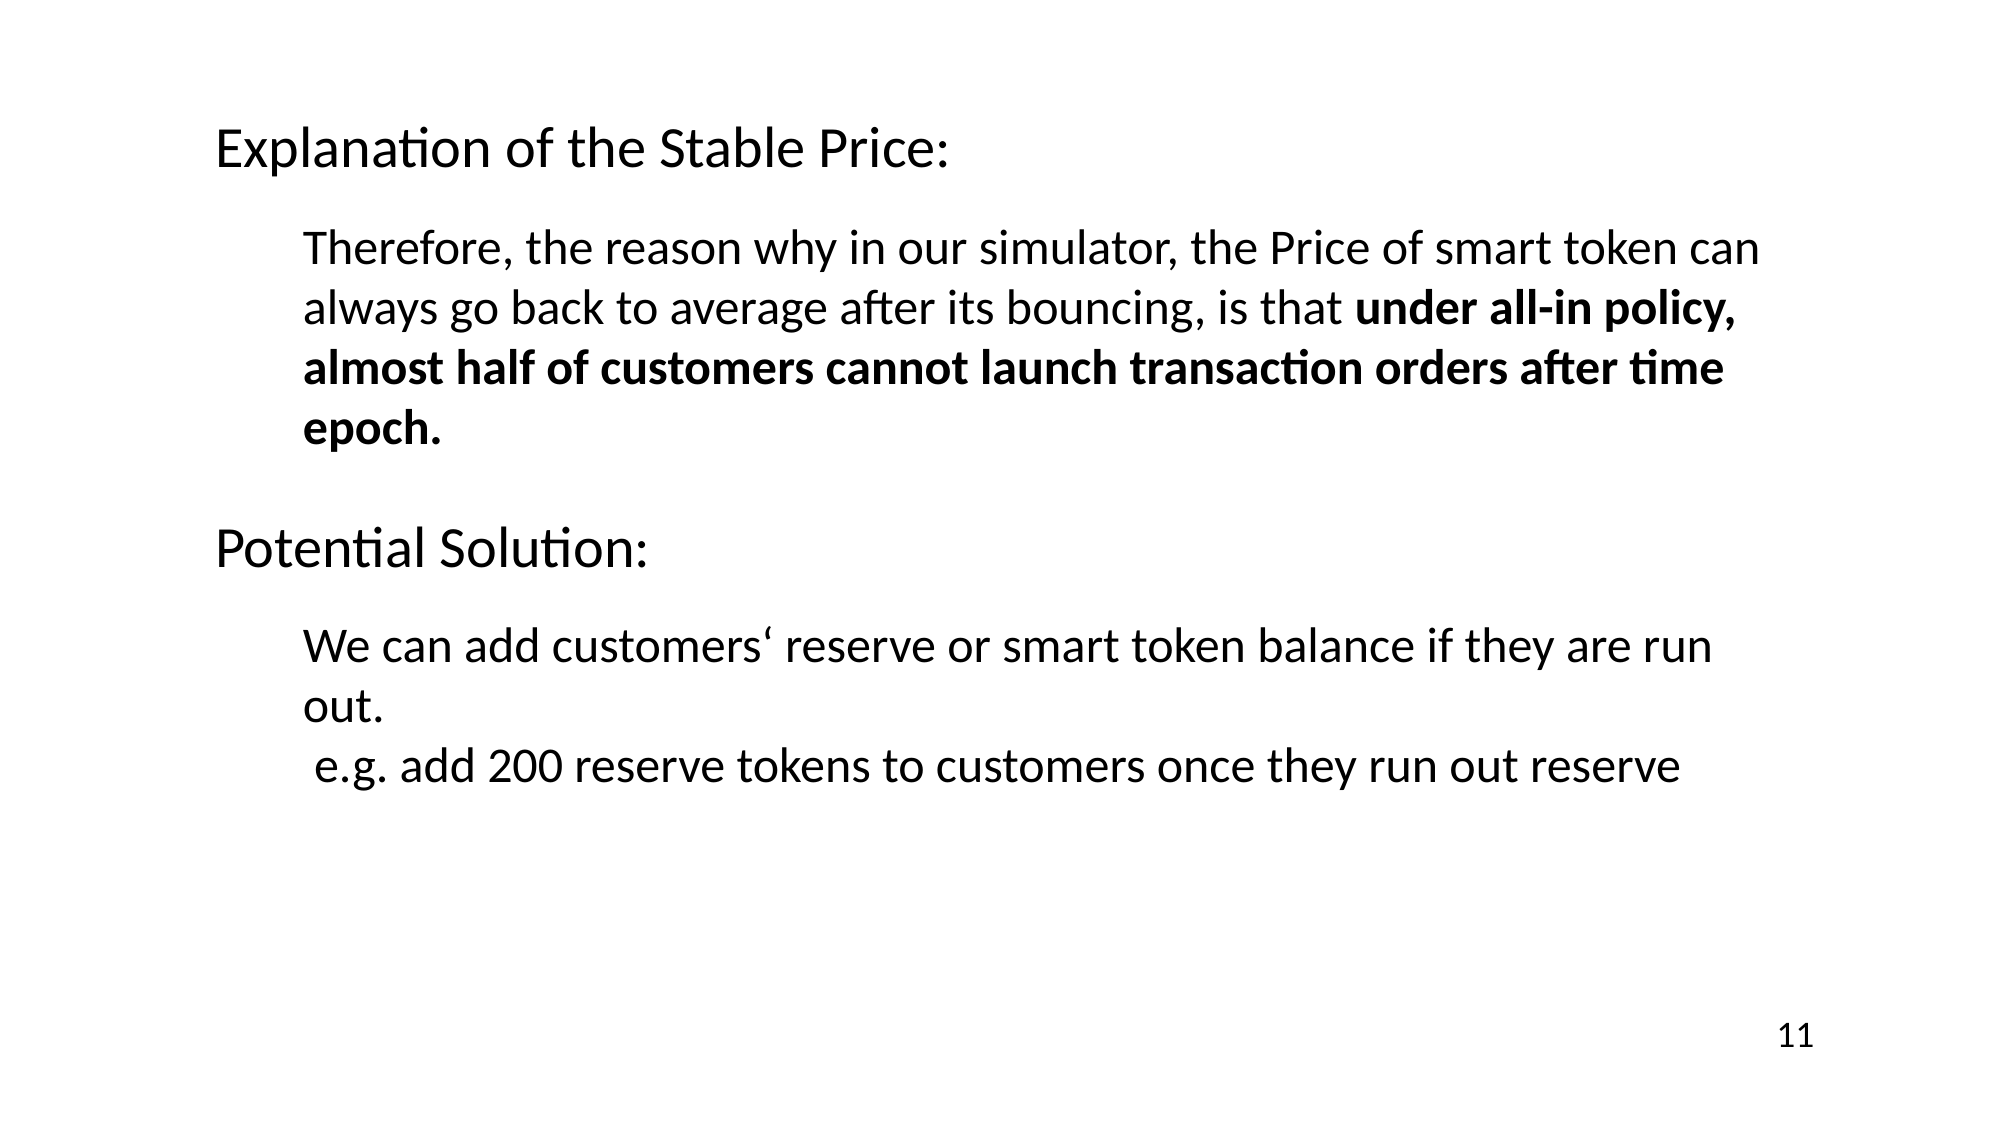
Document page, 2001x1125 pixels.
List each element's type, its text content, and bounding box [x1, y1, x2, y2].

text_box Potential Solution: [199, 510, 1700, 614]
text_box 11 [1761, 1002, 1927, 1063]
text_box Therefore, the reason why in our simulator, the Price of smart token can always go back to average after its bouncing, is that under all-in policy, almost half of customers cannot launch transaction orders after time epoch. [288, 207, 1818, 462]
subtitle Explanation of the Stable Price: [200, 109, 1700, 213]
text_box We can add customers‘ reserve or smart token balance if they are run out. e.g. add 200 reserve tokens to customers once they run out reserve [288, 604, 1818, 800]
